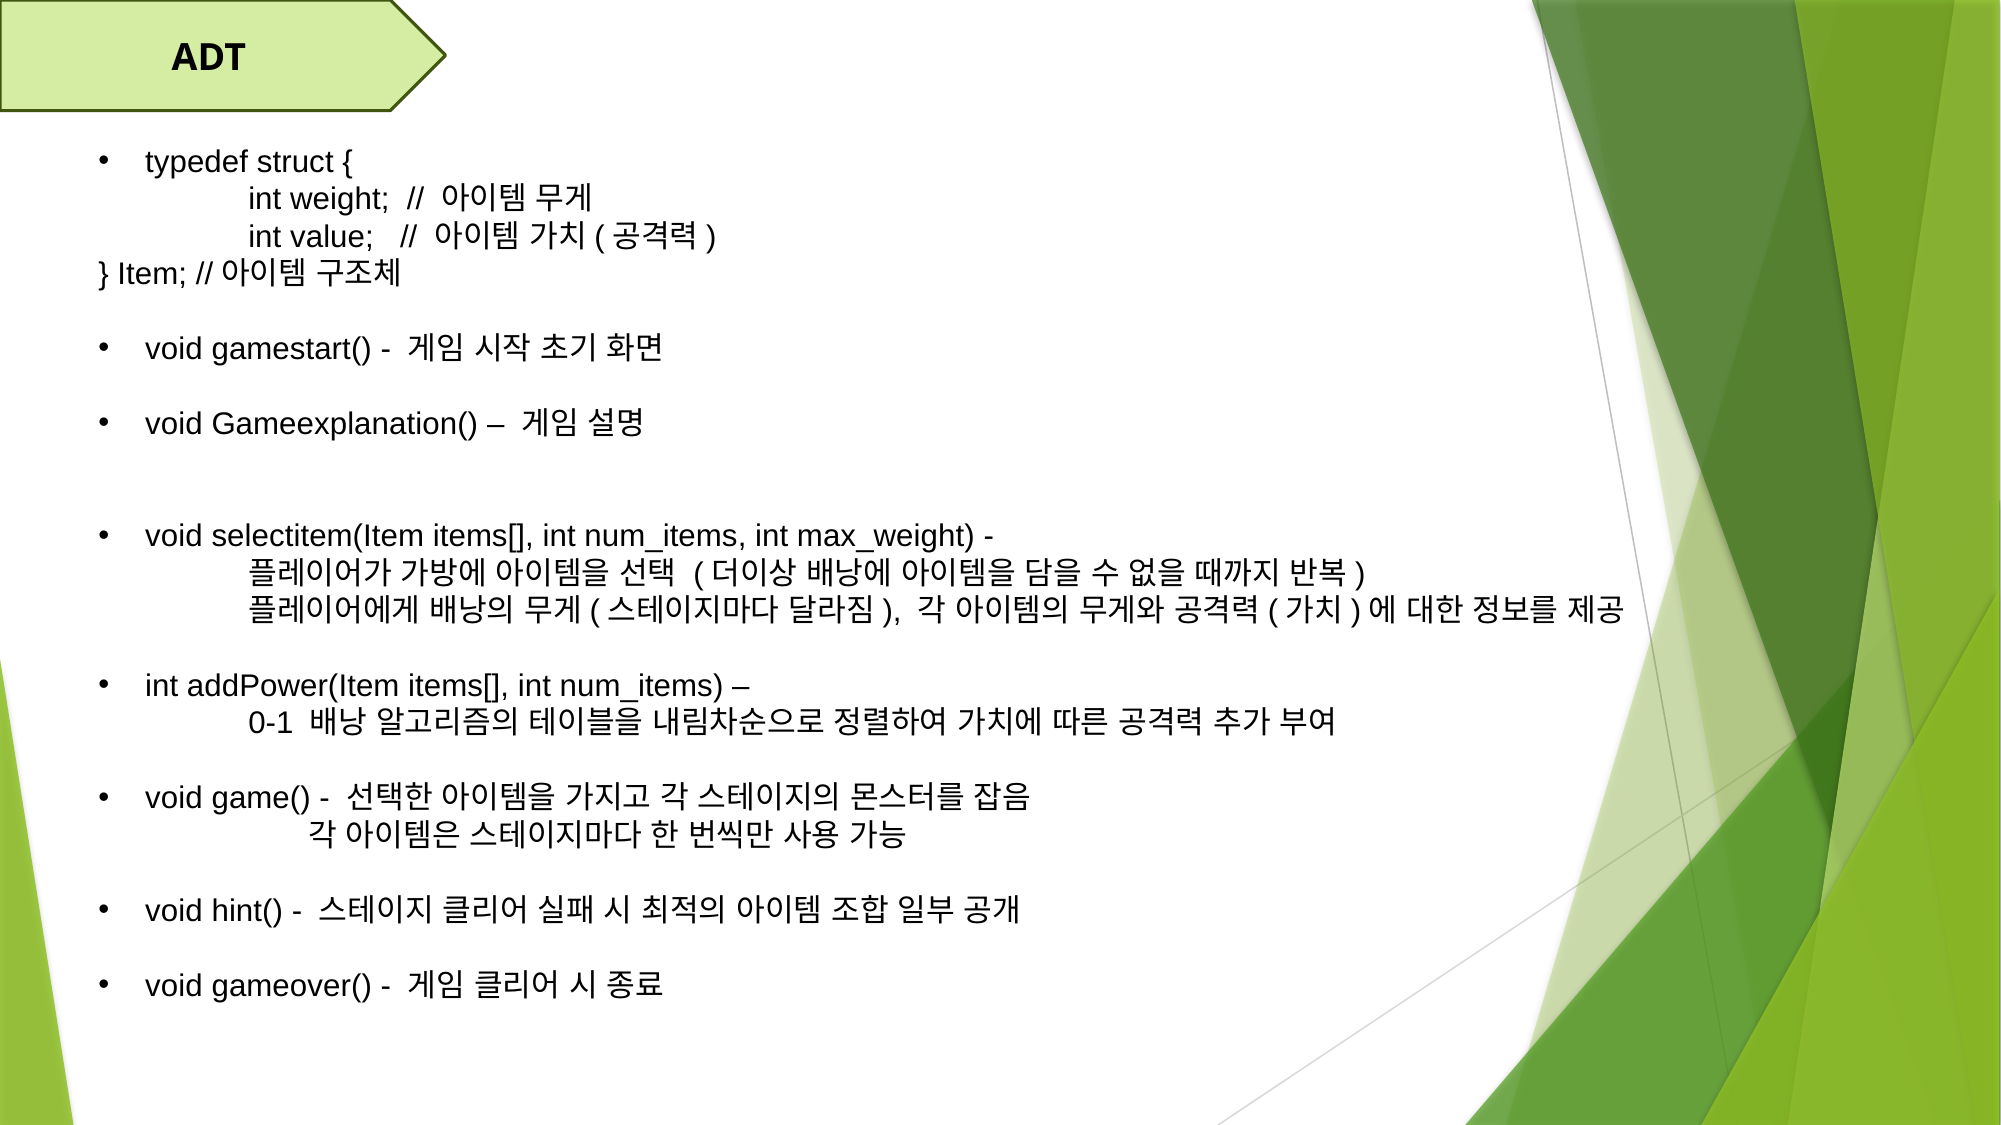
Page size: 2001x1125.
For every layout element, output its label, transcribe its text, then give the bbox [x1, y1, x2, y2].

text_box ADT [0, 0, 447, 113]
text_box typedef struct { int weight; // 아이템 무게 int value; // 아이템 가치(공격력) } Item; //아이템 구조체 void gamestart() - 게임 시작 초기 화면 void Gameexplanation() – 게임 설명 void selectitem(Item items[], int num_items, int max_weight) - 플레이어가 가방에 아이템을 선택 (더이상 배낭에 아이템을 담을 수 없을 때까지 반복) 플레이어에게 배낭의 무게(스테이지마다 달라짐), 각 아이템의 무게와 공격력(가치)에 대한 정보를 제공 int addPower(Item items[], int num_items) – 0-1 배낭 알고리즘의 테이블을 내림차순으로 정렬하여 가치에 따른 공격력 추가 부여 void game() - 선택한 아이템을 가지고 각 스테이지의 몬스터를 잡음 각 아이템은 스테이지마다 한 번씩만 사용 가능 void hint() - 스테이지 클리어 실패 시 최적의 아이템 조합 일부 공개 void gameover() - 게임 클리어 시 종료 [83, 133, 1867, 1010]
